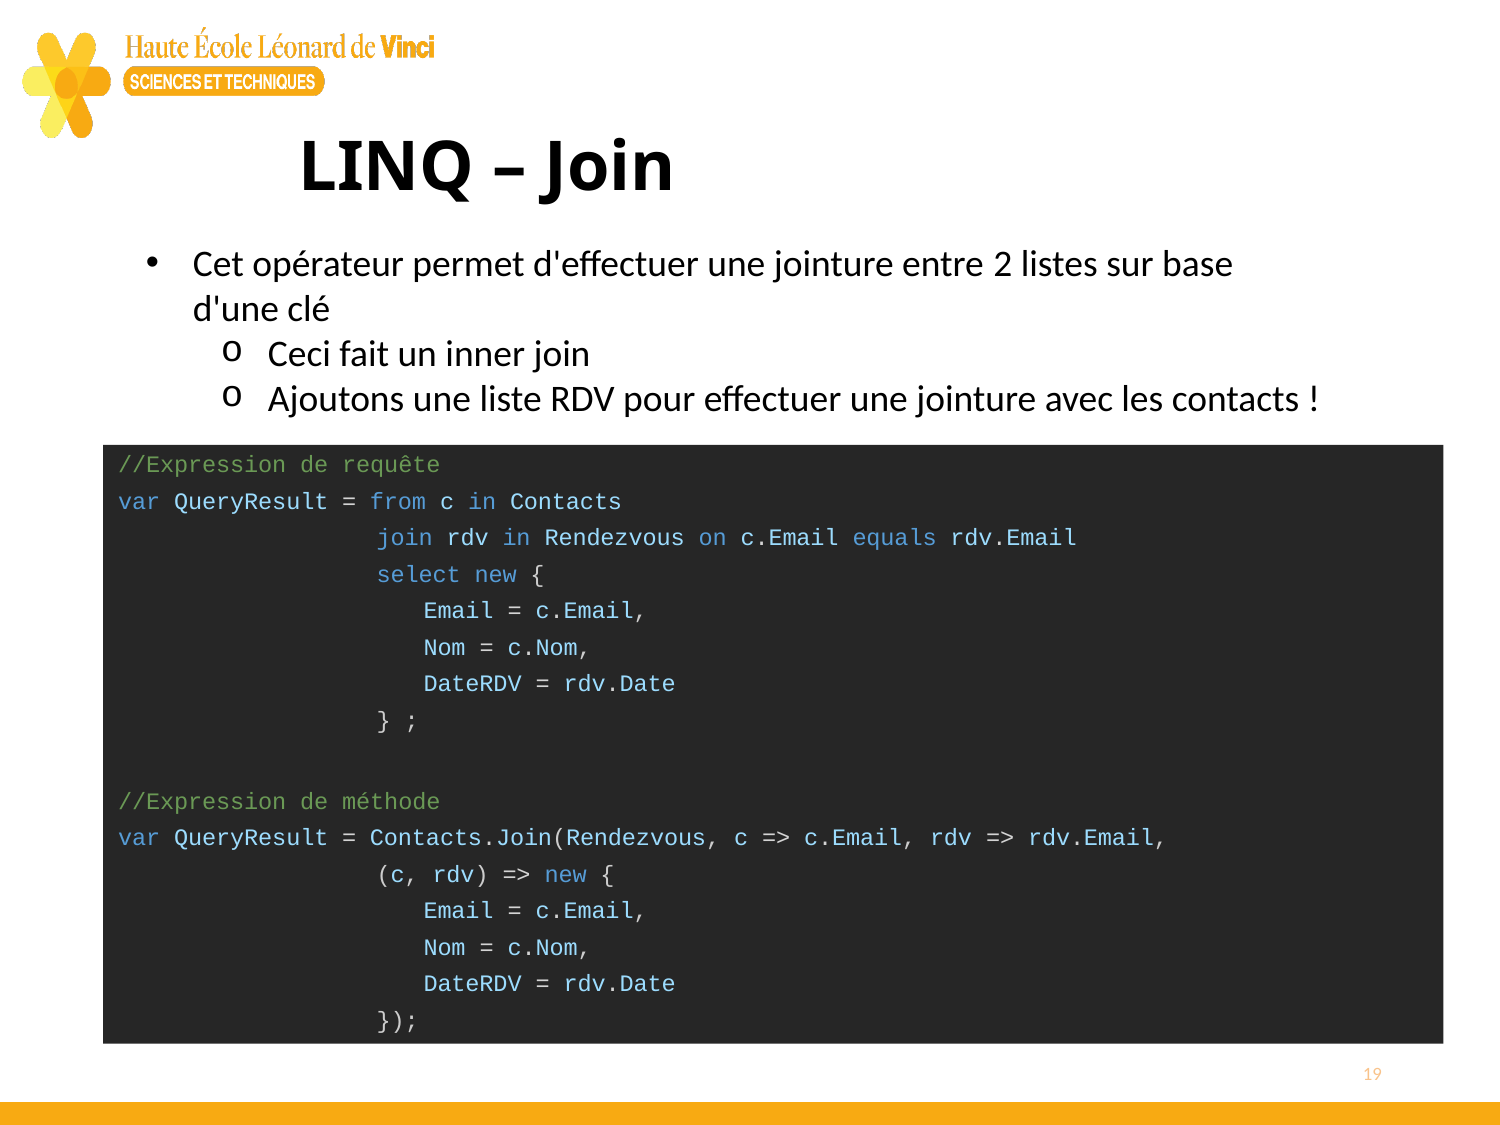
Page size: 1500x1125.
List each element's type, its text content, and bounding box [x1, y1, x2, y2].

slide_number 19 [1059, 1042, 1397, 1103]
list //Expression de requête var QueryResult = from c in Contacts join rdv in Rendezvous on c.Email equals rdv.Email select new { Email = c.Email, Nom = c.Nom, DateRDV = rdv.Date } ; //Expression de méthode var QueryResult = Contacts.Join(Rendezvous, c => c.Email, rdv => rdv.Email, (c, rdv) => new { Email = c.Email, Nom = c.Nom, DateRDV = rdv.Date }); [103, 444, 1444, 1044]
title LINQ – Join [283, 59, 1397, 278]
picture [22, 27, 434, 138]
text_box Cet opérateur permet d'effectuer une jointure entre 2 listes sur base d'une clé Ceci fait un inner join Ajoutons une liste RDV pour effectuer une jointure avec les contacts ! [130, 231, 1338, 427]
